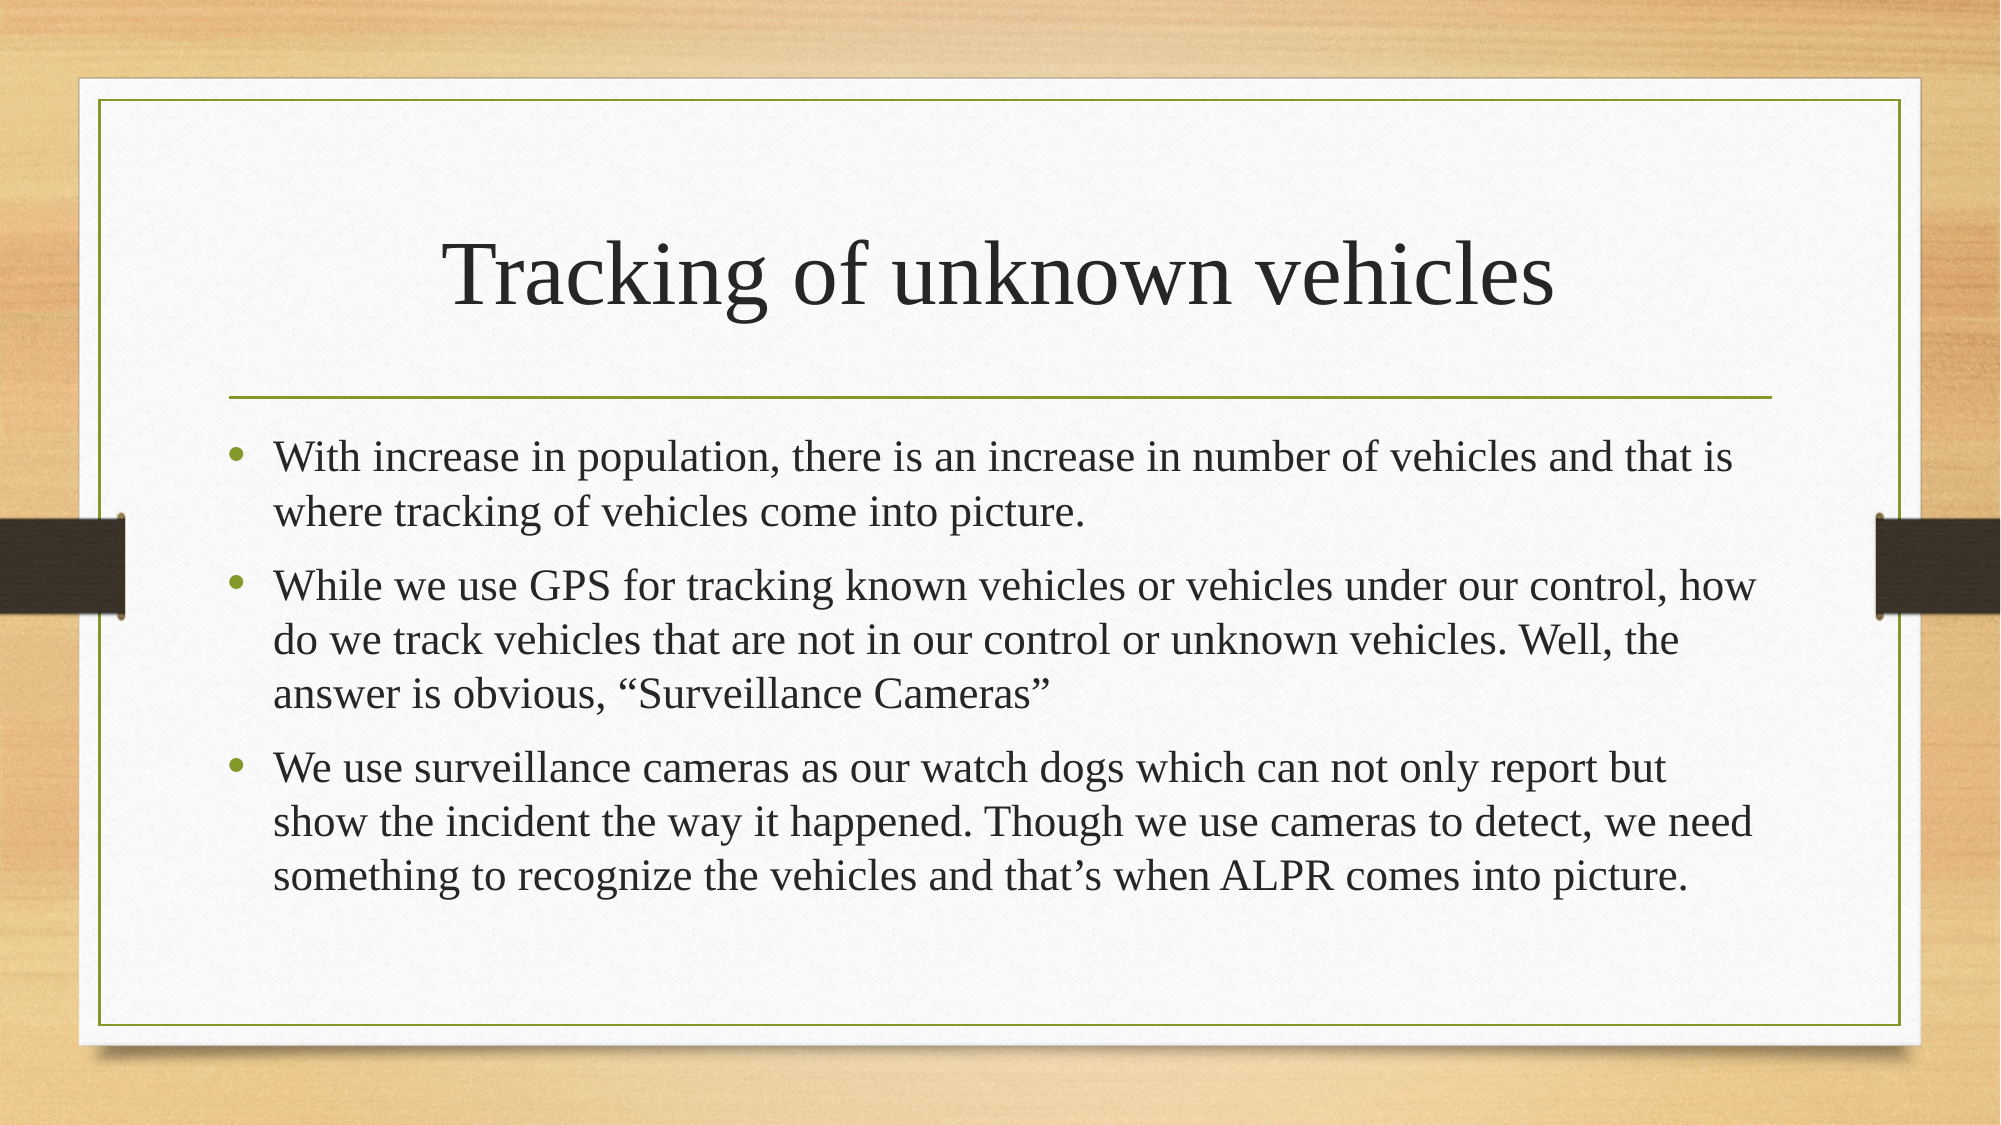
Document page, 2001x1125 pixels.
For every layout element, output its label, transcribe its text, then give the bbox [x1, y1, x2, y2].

title Tracking of unknown vehicles [212, 161, 1788, 375]
picture [0, 0, 2001, 1125]
list With increase in population, there is an increase in number of vehicles and that is where tracking of vehicles come into picture. While we use GPS for tracking known vehicles or vehicles under our control, how do we track vehicles that are not in our control or unknown vehicles. Well, the answer is obvious, “Surveillance Cameras” We use surveillance cameras as our watch dogs which can not only report but show the incident the way it happened. Though we use cameras to detect, we need something to recognize the vehicles and that’s when ALPR comes into picture. [212, 419, 1788, 964]
